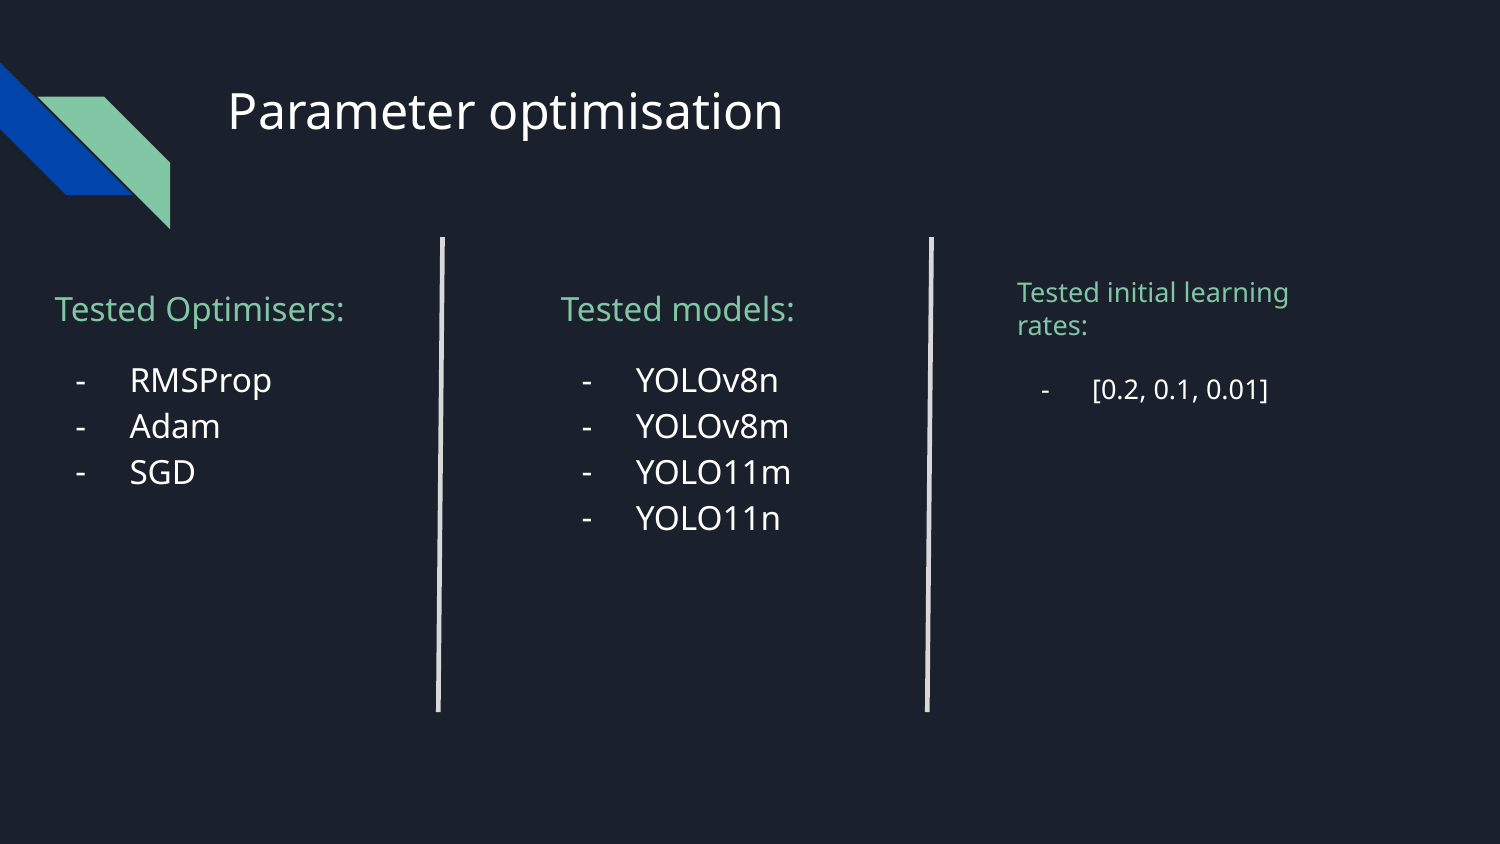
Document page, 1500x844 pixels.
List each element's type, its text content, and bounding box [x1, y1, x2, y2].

list Tested Optimisers: RMSProp Adam SGD [39, 267, 382, 746]
text_box Tested initial learning rates: [0.2, 0.1, 0.01] [1001, 260, 1361, 689]
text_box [927, 236, 932, 713]
list Tested models: YOLOv8n YOLOv8m YOLO11m YOLO11n [545, 267, 889, 746]
title Parameter optimisation [212, 64, 1368, 215]
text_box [437, 236, 443, 713]
